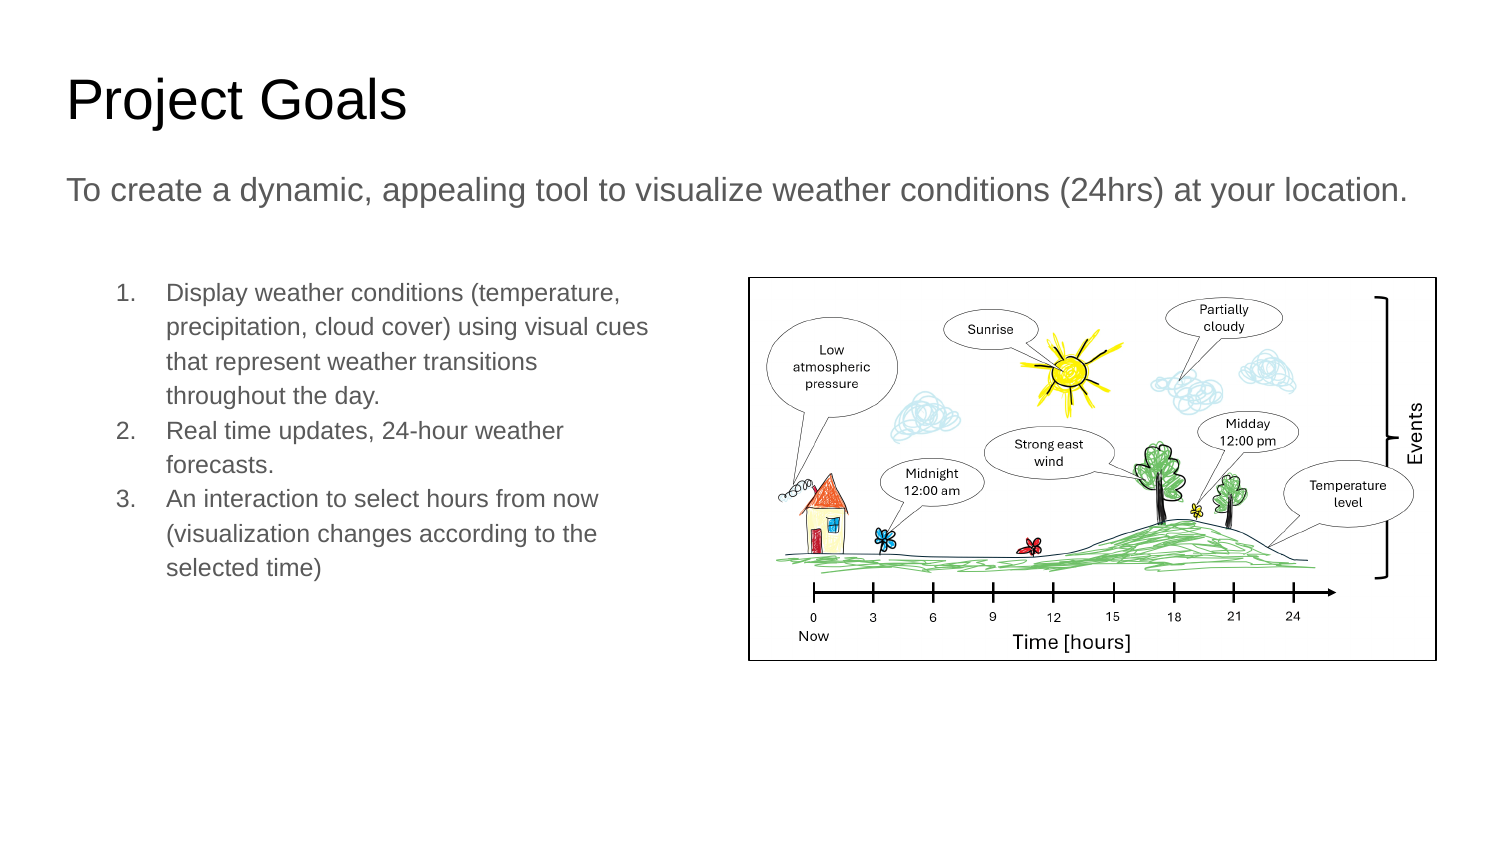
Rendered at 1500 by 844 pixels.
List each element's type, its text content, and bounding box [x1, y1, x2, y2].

list To create a dynamic, appealing tool to visualize weather conditions (24hrs) at your location. [51, 147, 1449, 221]
title Project Goals [51, 53, 1449, 147]
text_box Display weather conditions (temperature, precipitation, cloud cover) using visual cues that represent weather transitions throughout the day. Real time updates, 24-hour weather forecasts. An interaction to select hours from now (visualization changes according to the selected time) [75, 256, 677, 727]
picture [749, 277, 1436, 660]
